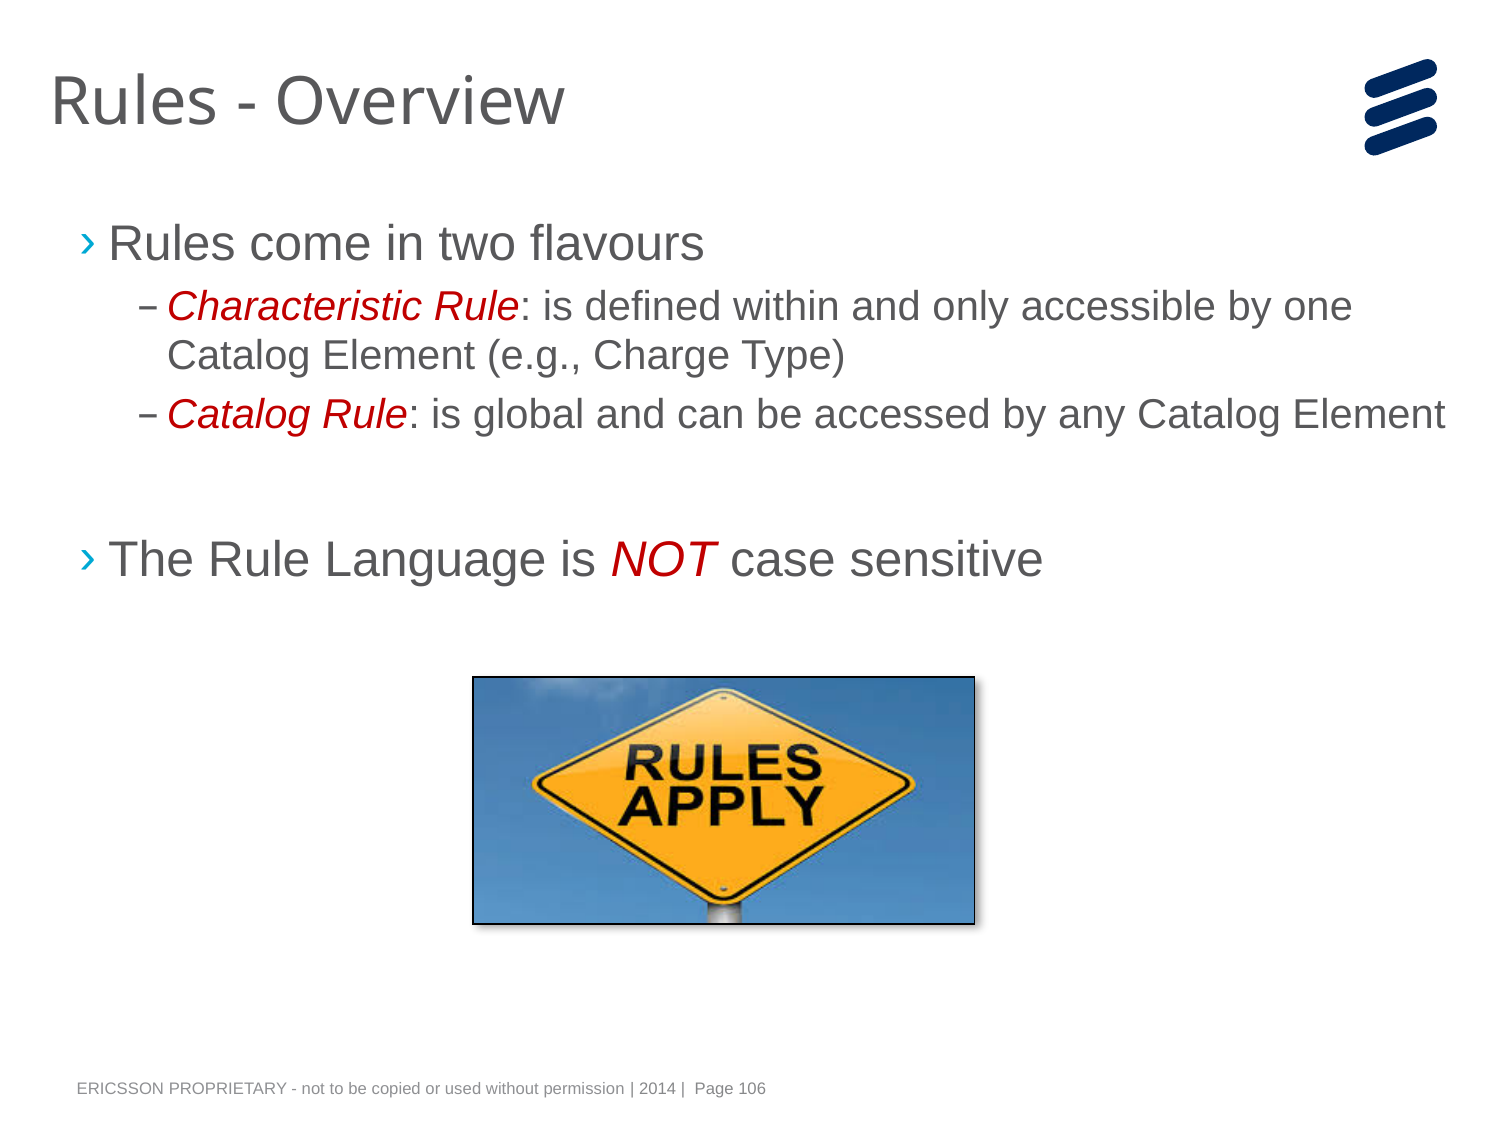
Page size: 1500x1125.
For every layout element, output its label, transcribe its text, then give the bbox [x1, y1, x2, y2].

list Rules come in two flavours Characteristic Rule: is defined within and only accessible by one Catalog Element (e.g., Charge Type) Catalog Rule: is global and can be accessed by any Catalog Element The Rule Language is NOT case sensitive [67, 209, 1463, 623]
title Rules - Overview [37, 60, 1427, 154]
picture [473, 677, 975, 924]
